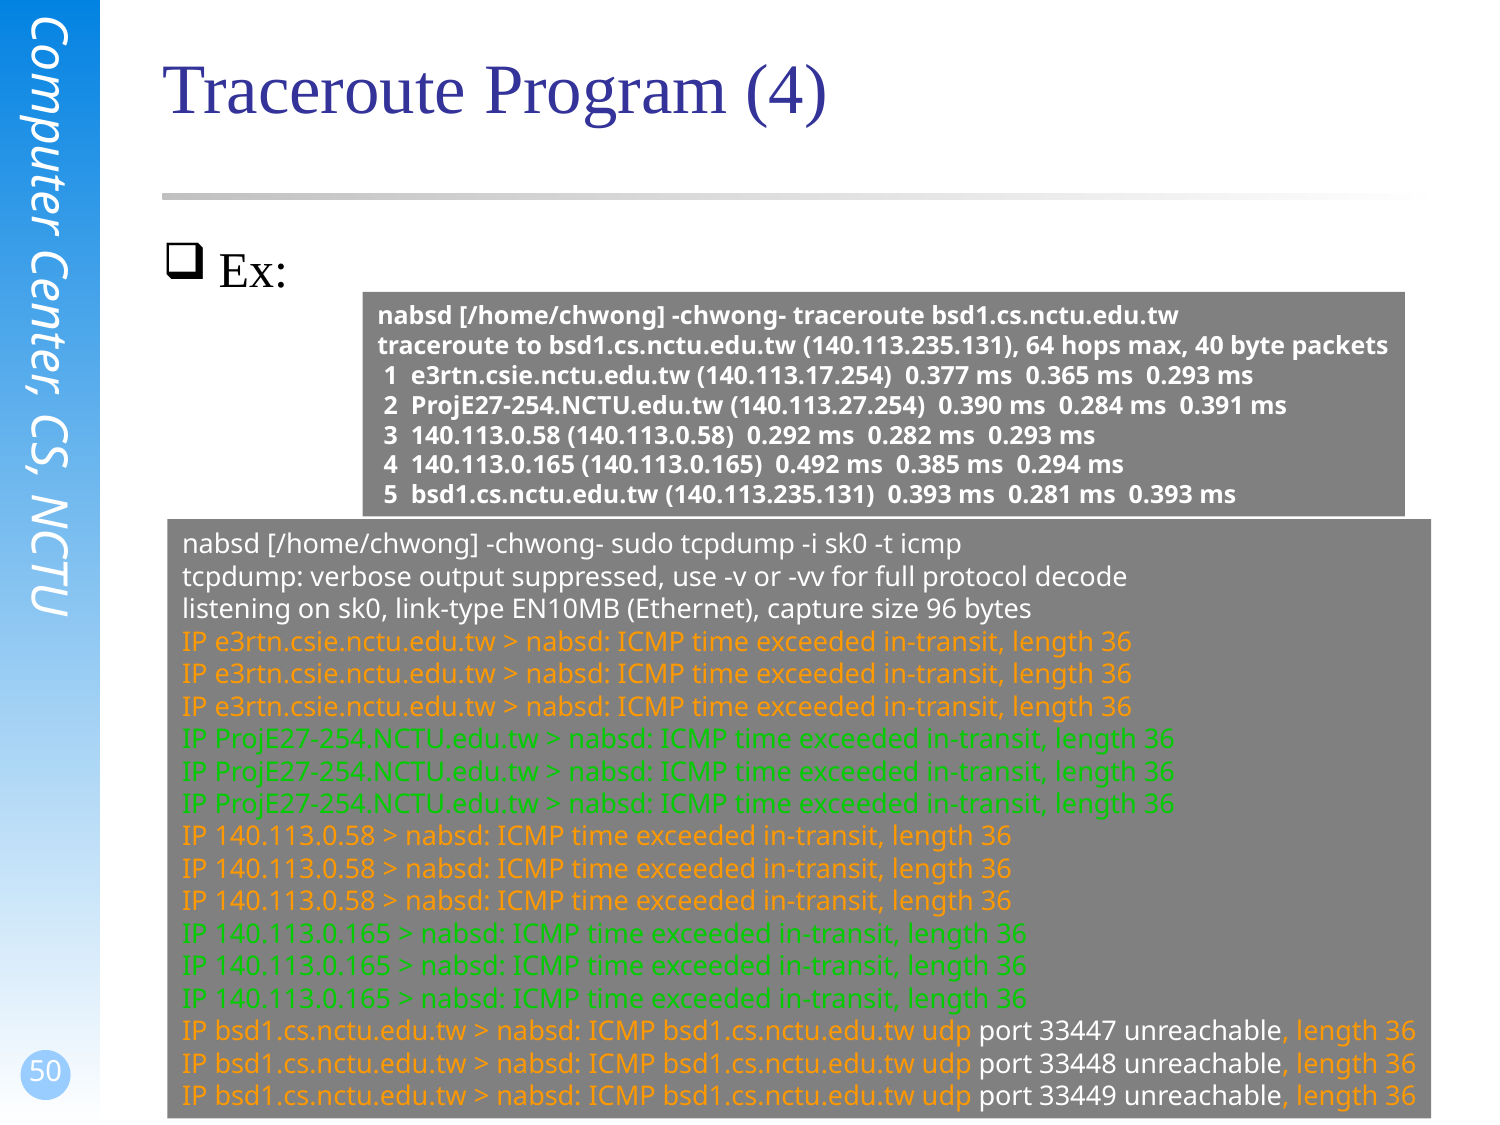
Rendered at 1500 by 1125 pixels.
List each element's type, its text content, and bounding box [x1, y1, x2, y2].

list Ex: [162, 237, 1438, 1000]
text_box nabsd [/home/chwong] -chwong- sudo tcpdump -i sk0 -t icmp tcpdump: verbose output suppressed, use -v or -vv for full protocol decode listening on sk0, link-type EN10MB (Ethernet), capture size 96 bytes IP e3rtn.csie.nctu.edu.tw > nabsd: ICMP time exceeded in-transit, length 36 IP e3rtn.csie.nctu.edu.tw > nabsd: ICMP time exceeded in-transit, length 36 IP e3rtn.csie.nctu.edu.tw > nabsd: ICMP time exceeded in-transit, length 36 IP ProjE27-254.NCTU.edu.tw > nabsd: ICMP time exceeded in-transit, length 36 IP ProjE27-254.NCTU.edu.tw > nabsd: ICMP time exceeded in-transit, length 36 IP ProjE27-254.NCTU.edu.tw > nabsd: ICMP time exceeded in-transit, length 36 IP 140.113.0.58 > nabsd: ICMP time exceeded in-transit, length 36 IP 140.113.0.58 > nabsd: ICMP time exceeded in-transit, length 36 IP 140.113.0.58 > nabsd: ICMP time exceeded in-transit, length 36 IP 140.113.0.165 > nabsd: ICMP time exceeded in-transit, length 36 IP 140.113.0.165 > nabsd: ICMP time exceeded in-transit, length 36 IP 140.113.0.165 > nabsd: ICMP time exceeded in-transit, length 36 IP bsd1.cs.nctu.edu.tw > nabsd: ICMP bsd1.cs.nctu.edu.tw udp port 33447 unreachable, length 36 IP bsd1.cs.nctu.edu.tw > nabsd: ICMP bsd1.cs.nctu.edu.tw udp port 33448 unreachable, length 36 IP bsd1.cs.nctu.edu.tw > nabsd: ICMP bsd1.cs.nctu.edu.tw udp port 33449 unreachable, length 36 [167, 519, 1432, 1119]
text_box nabsd [/home/chwong] -chwong- traceroute bsd1.cs.nctu.edu.tw traceroute to bsd1.cs.nctu.edu.tw (140.113.235.131), 64 hops max, 40 byte packets 1 e3rtn.csie.nctu.edu.tw (140.113.17.254) 0.377 ms 0.365 ms 0.293 ms 2 ProjE27-254.NCTU.edu.tw (140.113.27.254) 0.390 ms 0.284 ms 0.391 ms 3 140.113.0.58 (140.113.0.58) 0.292 ms 0.282 ms 0.293 ms 4 140.113.0.165 (140.113.0.165) 0.492 ms 0.385 ms 0.294 ms 5 bsd1.cs.nctu.edu.tw (140.113.235.131) 0.393 ms 0.281 ms 0.393 ms [362, 291, 1405, 517]
title Traceroute Program (4) [162, 42, 1438, 231]
